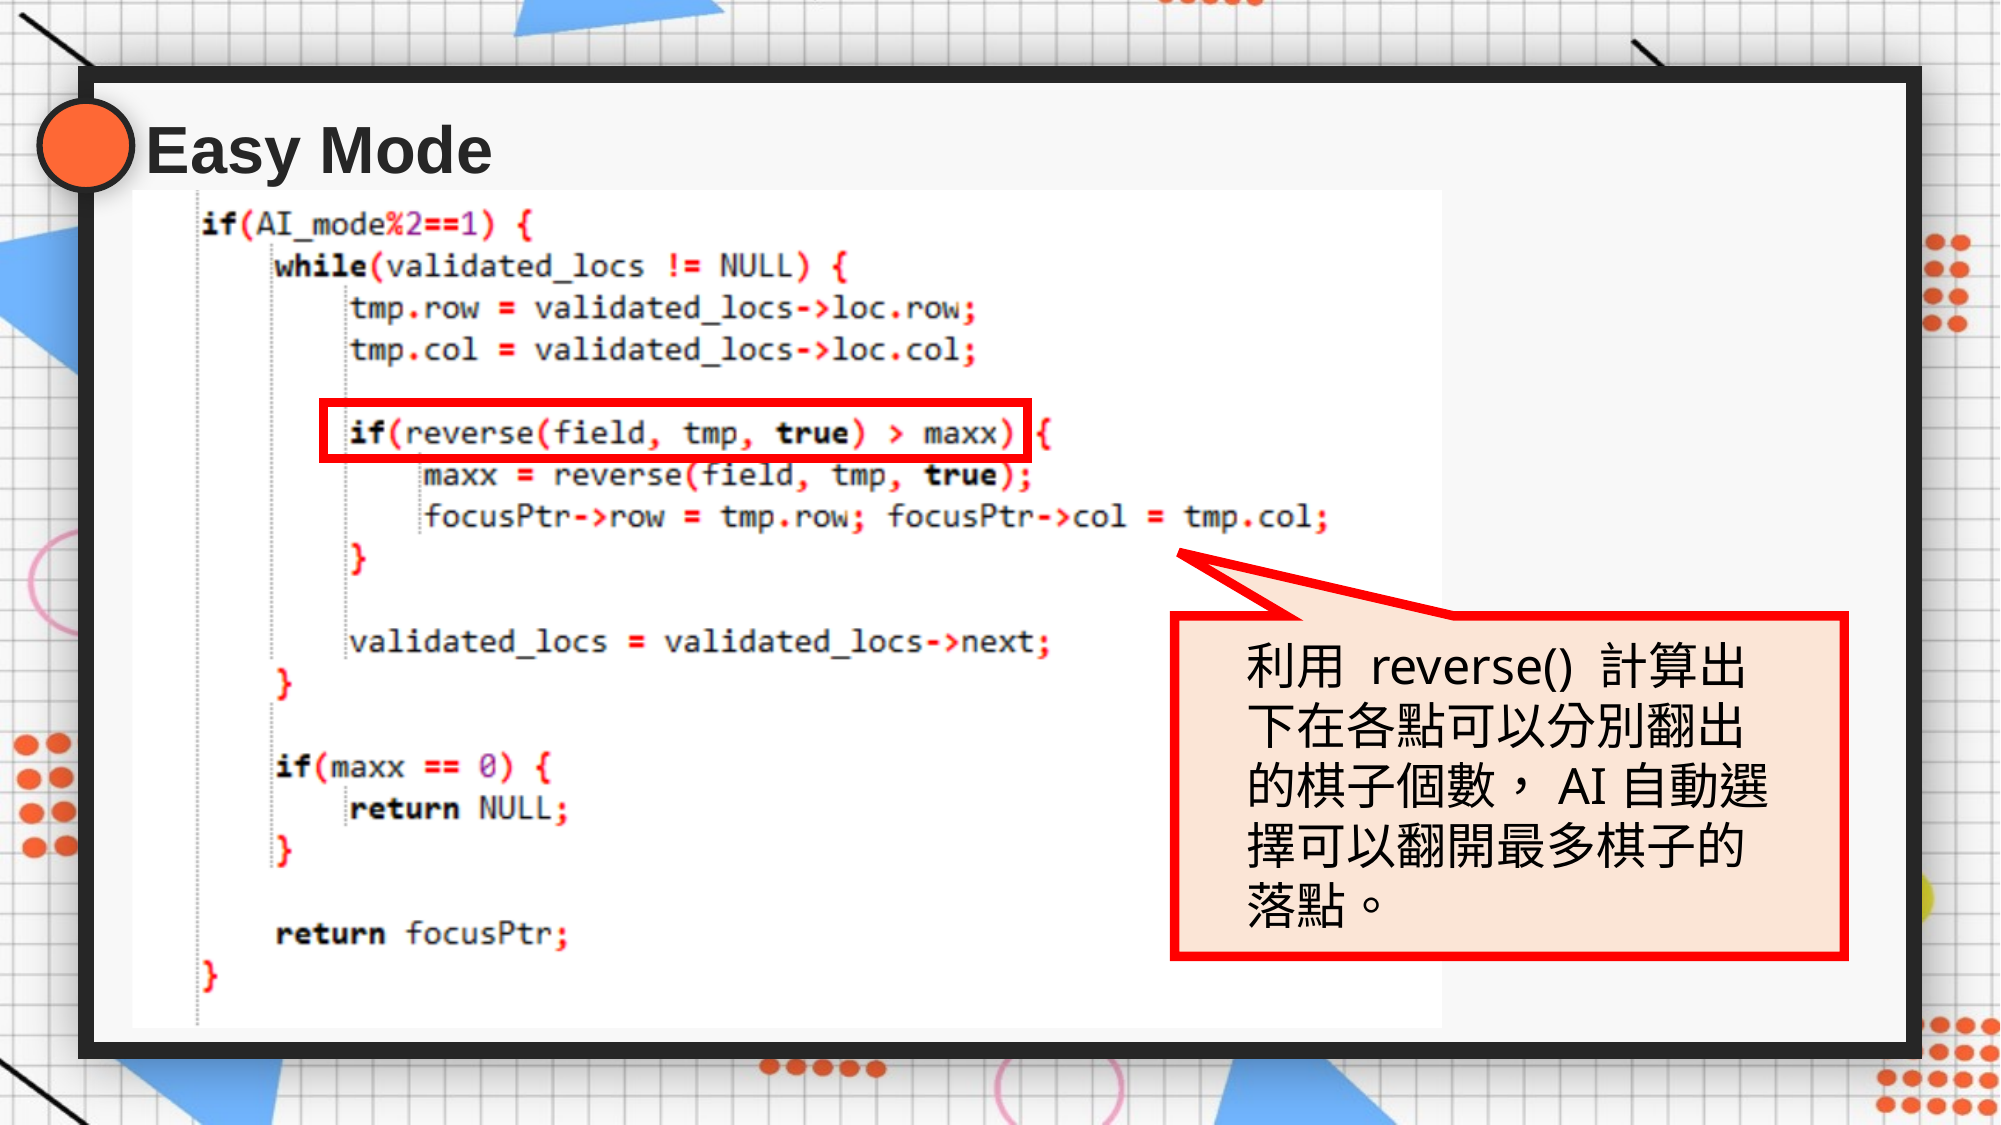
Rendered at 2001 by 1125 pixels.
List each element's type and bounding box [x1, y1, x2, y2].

text_box [39, 99, 508, 196]
picture [0, 0, 2001, 1125]
text_box [85, 73, 1915, 1051]
text_box [1174, 615, 1845, 957]
